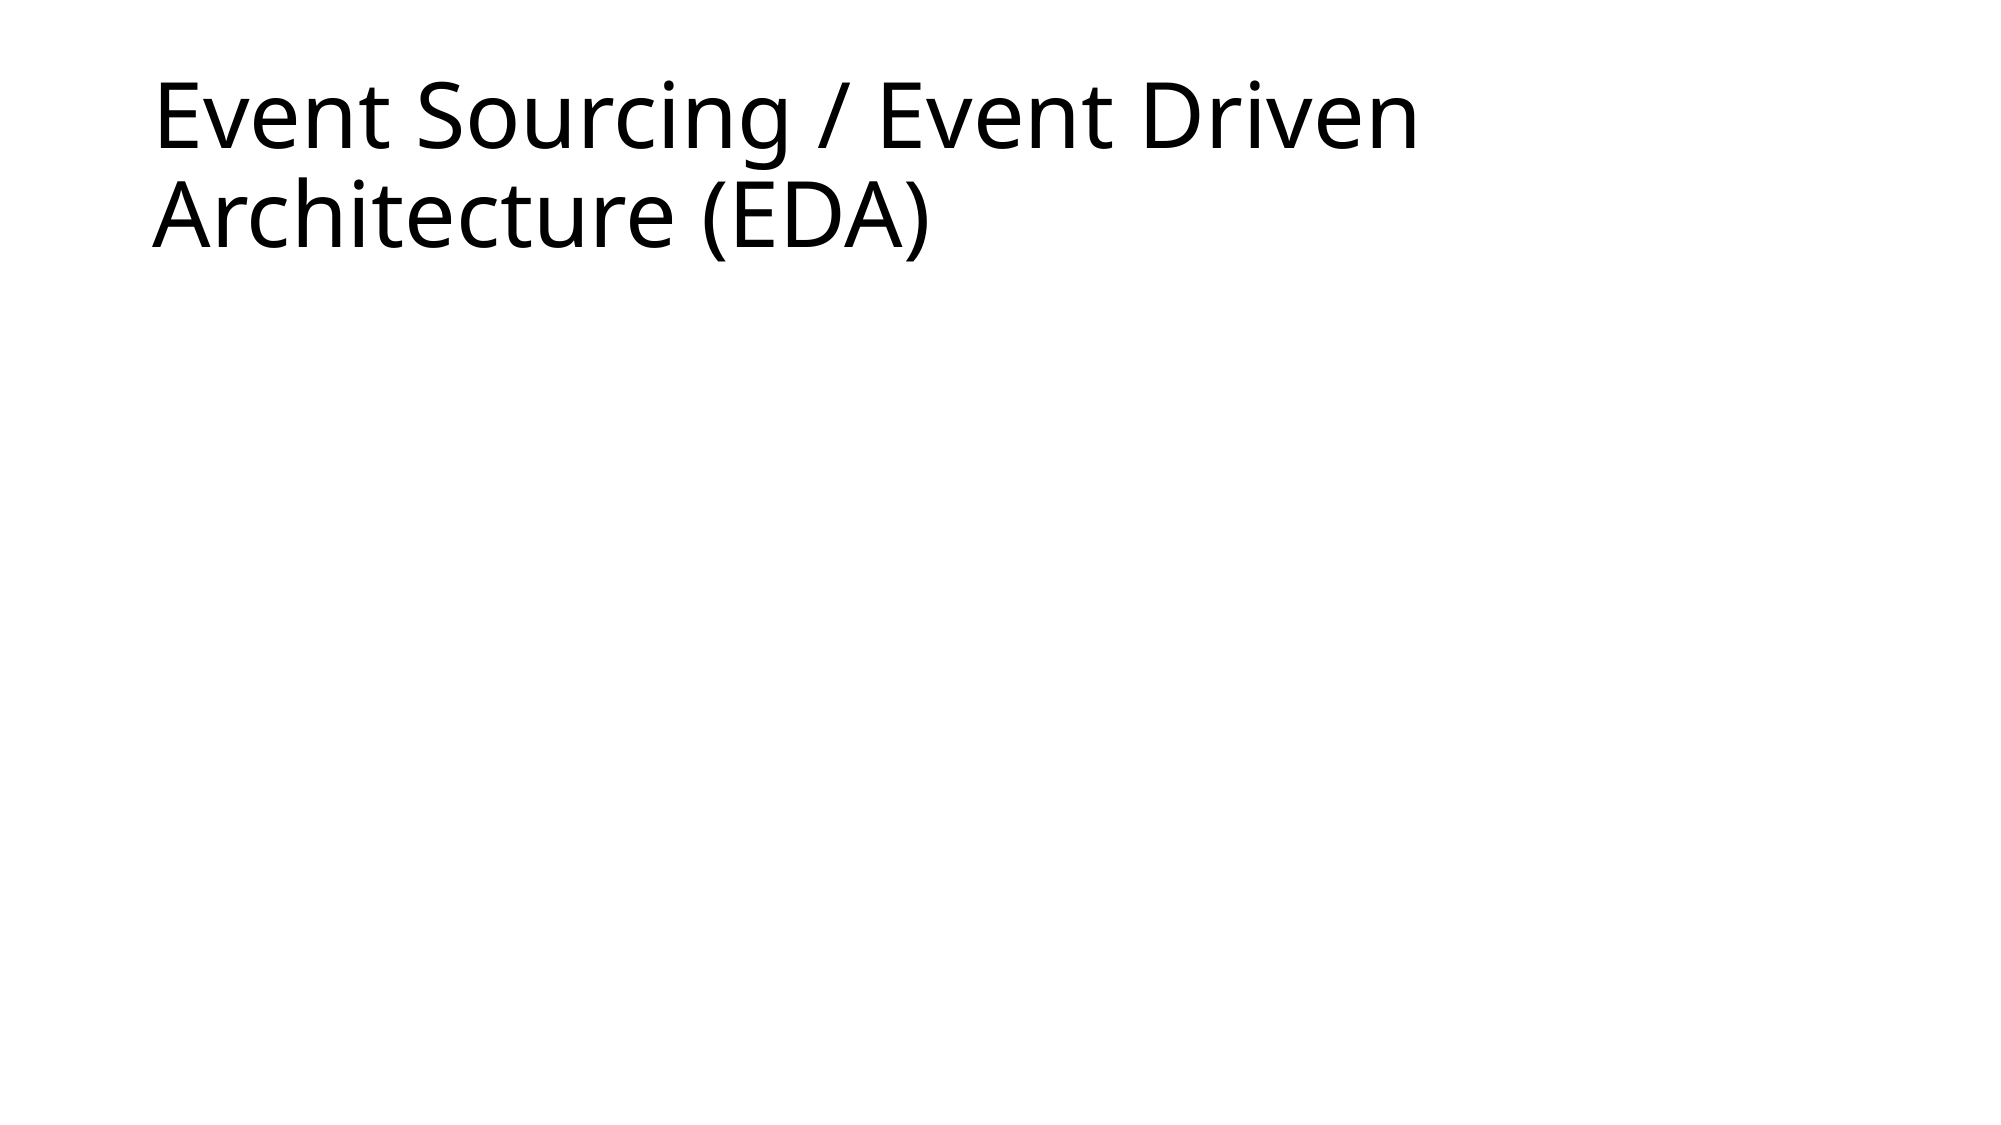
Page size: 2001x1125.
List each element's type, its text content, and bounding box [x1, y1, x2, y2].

title Event Sourcing / Event Driven Architecture (EDA) [137, 59, 1863, 278]
